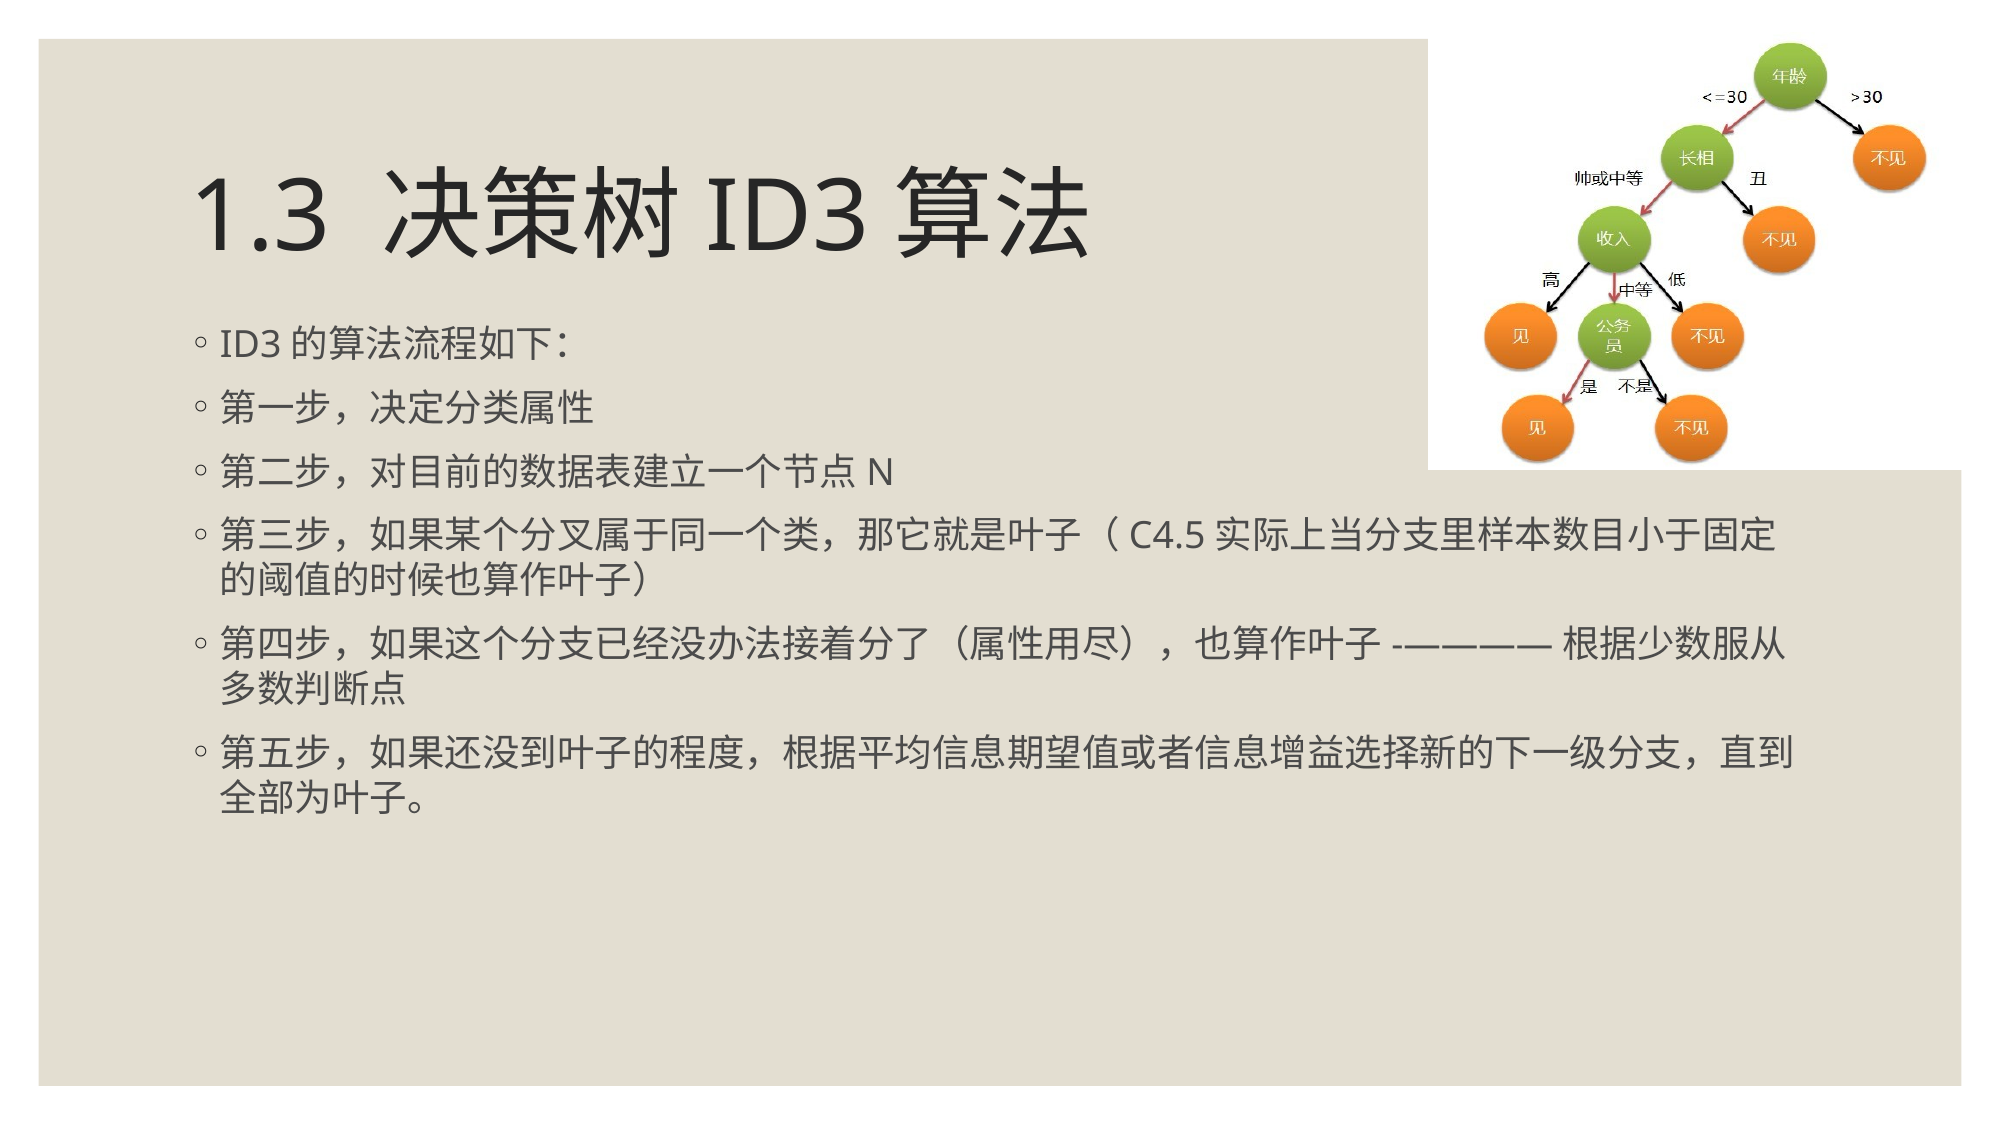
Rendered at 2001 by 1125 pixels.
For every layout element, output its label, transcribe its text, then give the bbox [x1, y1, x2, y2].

list ID3的算法流程如下： 第一步，决定分类属性 第二步，对目前的数据表建立一个节点N 第三步，如果某个分叉属于同一个类，那它就是叶子（C4.5实际上当分支里样本数目小于固定的阈值的时候也算作叶子） 第四步，如果这个分支已经没办法接着分了（属性用尽），也算作叶子-————根据少数服从多数判断点 第五步，如果还没到叶子的程度，根据平均信息期望值或者信息增益选择新的下一级分支，直到全部为叶子。 [174, 312, 1825, 958]
picture [1428, 32, 1977, 470]
title 1.3 决策树ID3算法 [174, 105, 1423, 312]
